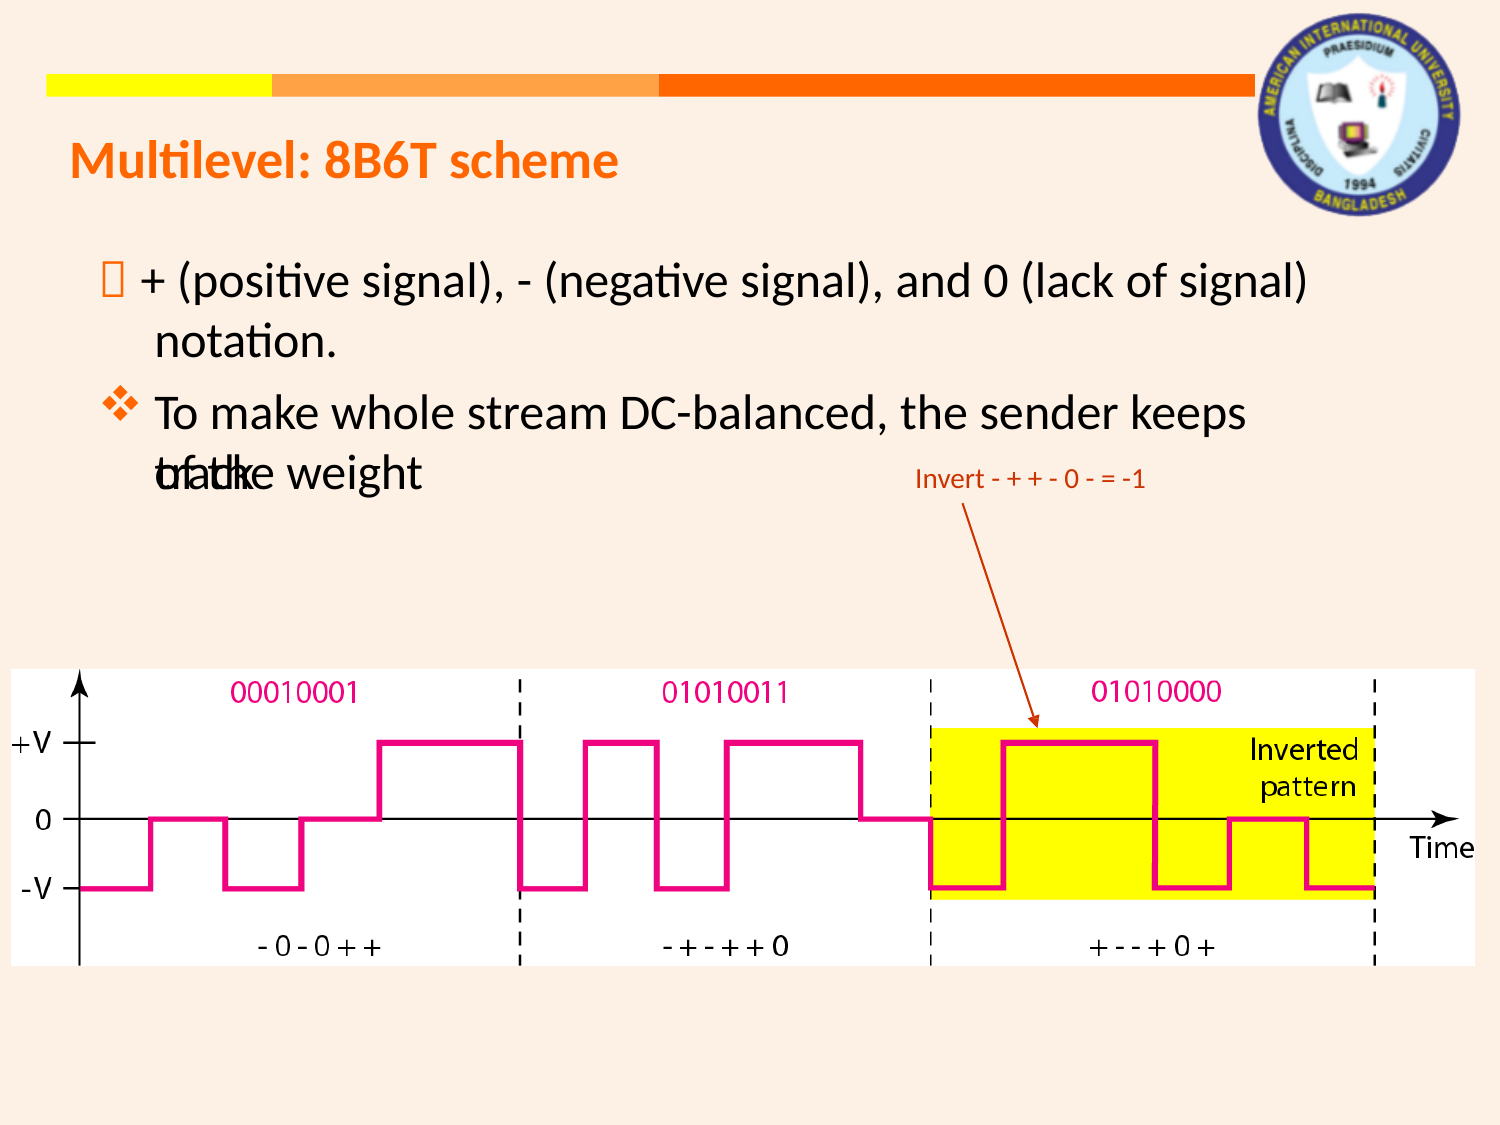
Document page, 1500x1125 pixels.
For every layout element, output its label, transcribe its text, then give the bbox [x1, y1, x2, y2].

text_box  + (positive signal), - (negative signal), and 0 (lack of signal) notation. To make whole stream DC-balanced, the sender keeps track [96, 245, 1364, 500]
text_box of the weight [152, 437, 427, 500]
text_box Invert - + + - 0 - = -1 [913, 456, 1148, 494]
picture [1254, 9, 1465, 221]
title Multilevel: 8B6T scheme [67, 122, 1100, 313]
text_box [11, 502, 1476, 966]
